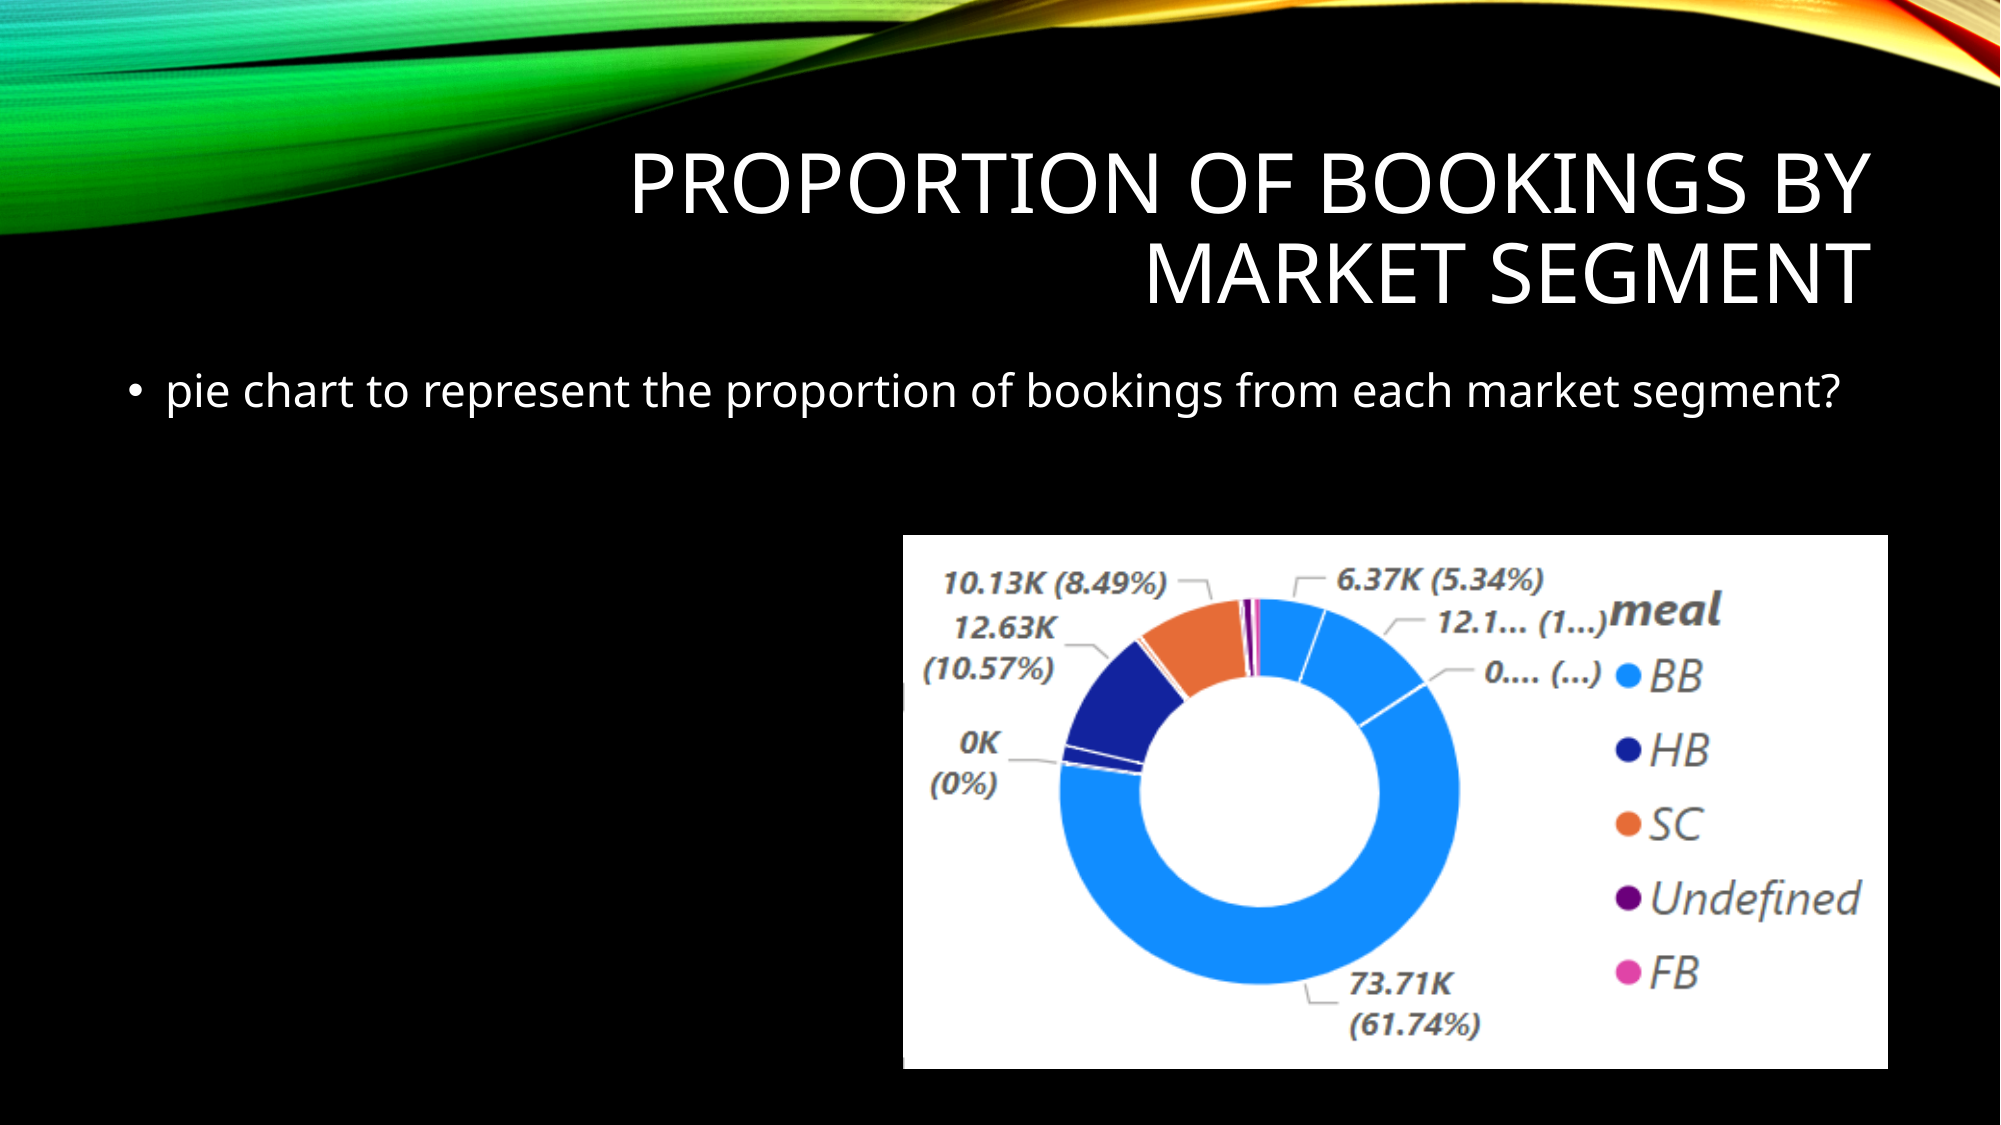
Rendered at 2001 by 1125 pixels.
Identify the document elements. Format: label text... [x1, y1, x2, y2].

picture [0, 0, 2000, 237]
title Proportion of Bookings by Market Segment [474, 125, 1888, 338]
list pie chart to represent the proportion of bookings from each market segment? [112, 360, 1888, 1021]
picture [902, 535, 1888, 1069]
